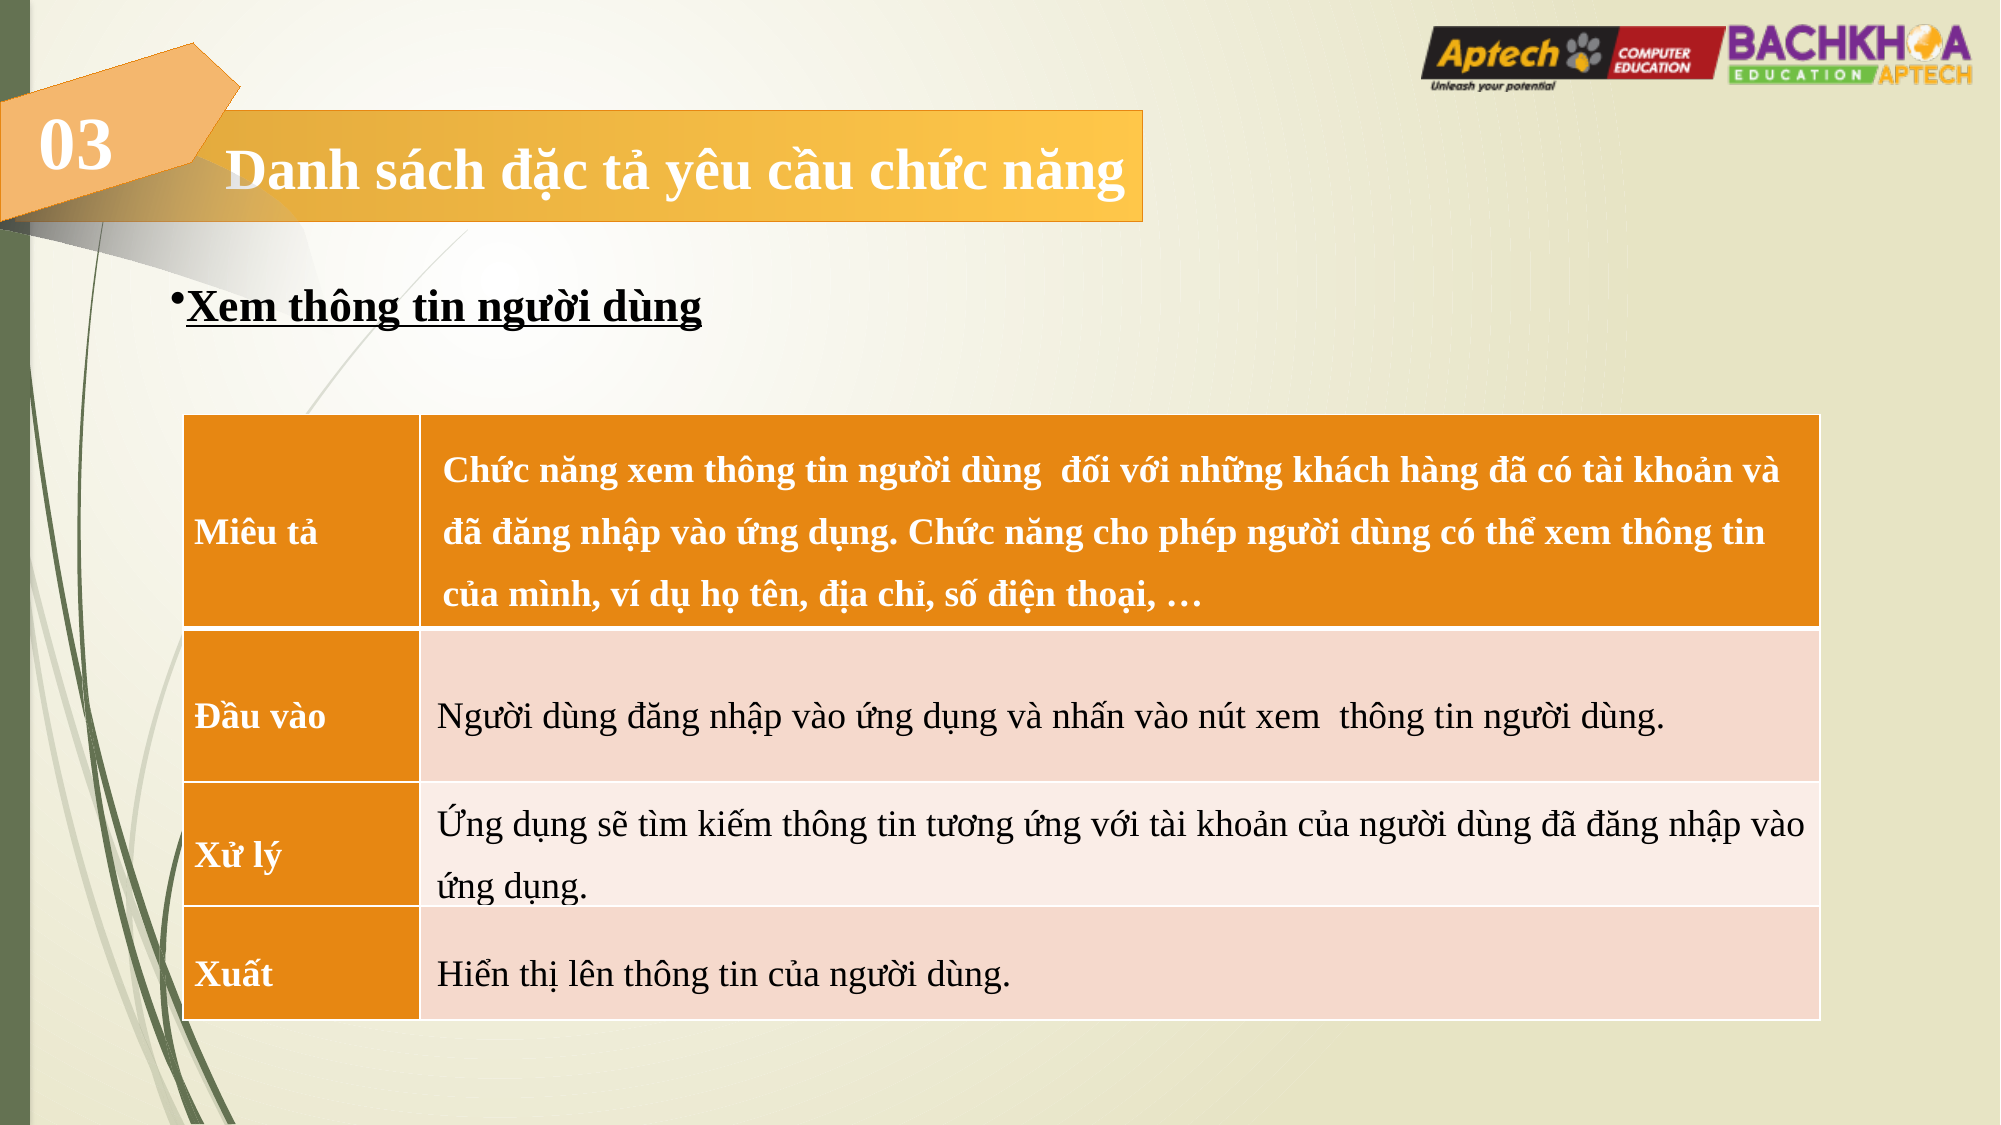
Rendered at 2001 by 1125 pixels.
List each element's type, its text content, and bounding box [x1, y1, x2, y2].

picture [1421, 23, 1978, 92]
table_header Chức năng xem thông tin người dùng đối với những khách hàng đã có tài khoản và đã đăng nhập vào ứng dụng. Chức năng cho phép người dùng có thể xem thông tin của mình, ví dụ họ tên, địa chỉ, số điện thoại, … [421, 415, 1819, 626]
table_cell Xuất [184, 907, 419, 1019]
table_cell Ứng dụng sẽ tìm kiếm thông tin tương ứng với tài khoản của người dùng đã đăng nhập vào ứng dụng. [421, 783, 1819, 905]
table_cell Xử lý [184, 783, 419, 905]
table_cell Hiển thị lên thông tin của người dùng. [421, 907, 1819, 1019]
table_cell Người dùng đăng nhập vào ứng dụng và nhấn vào nút xem thông tin người dùng. [421, 631, 1819, 781]
table_header Miêu tả [184, 415, 419, 626]
text_box Xem thông tin người dùng [154, 322, 718, 384]
table_cell Đầu vào [184, 631, 419, 781]
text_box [0, 42, 1143, 314]
